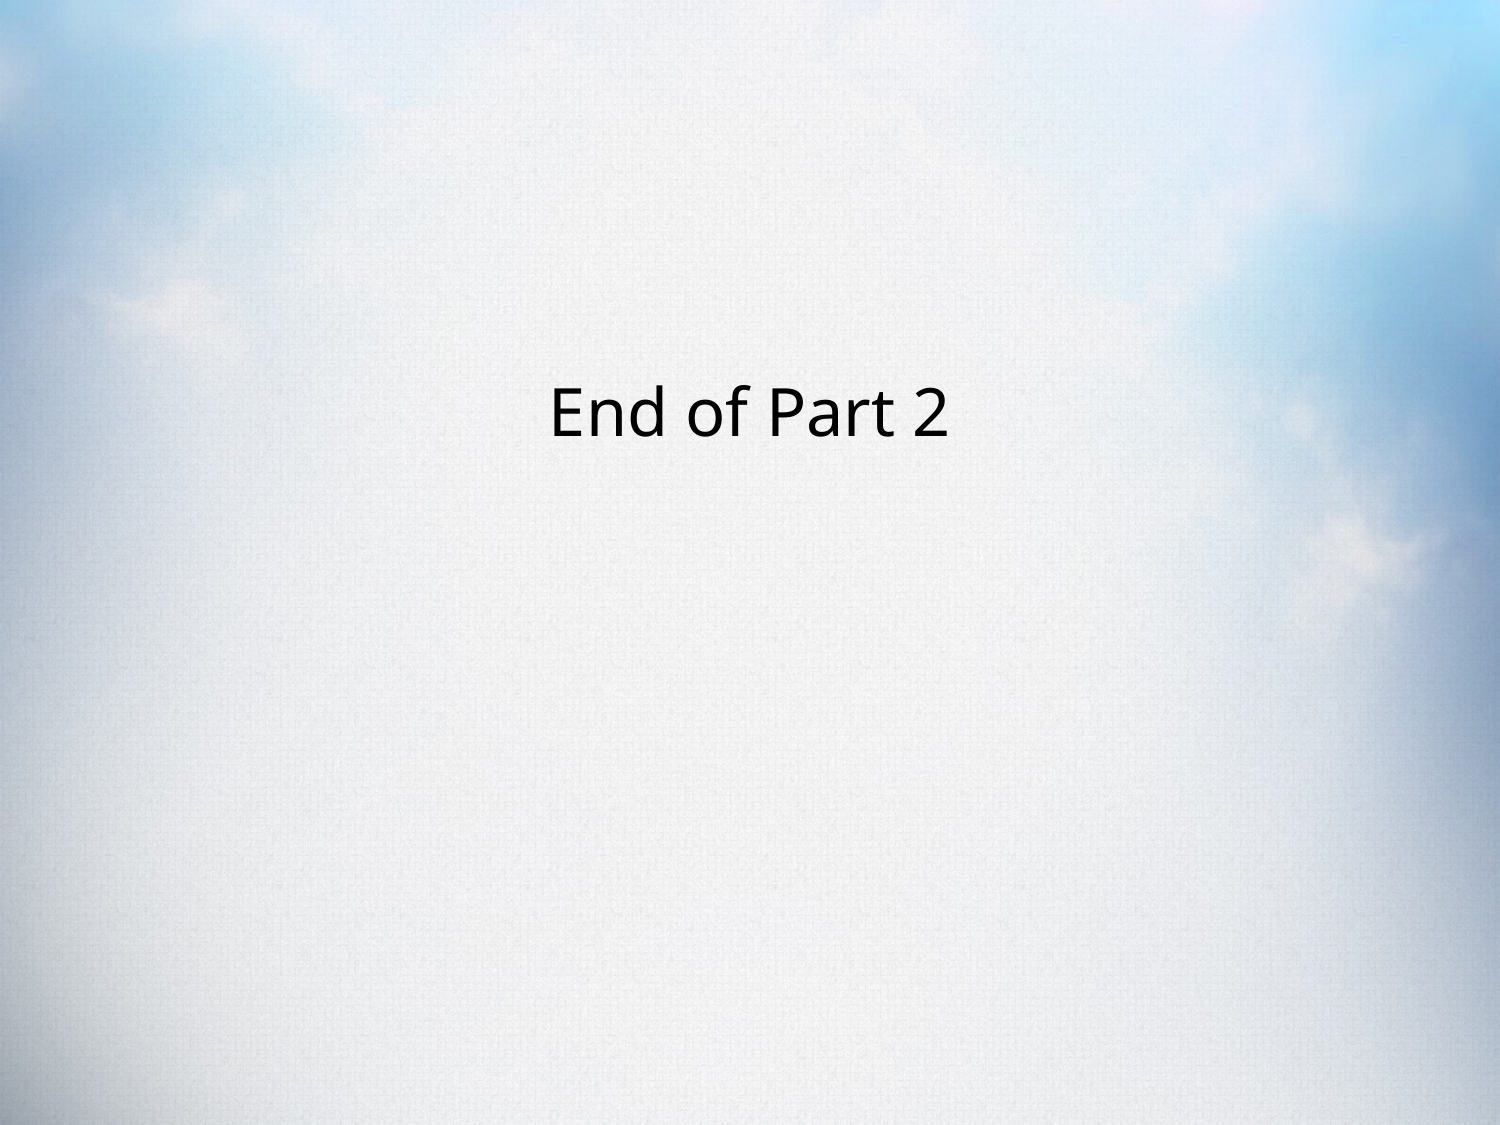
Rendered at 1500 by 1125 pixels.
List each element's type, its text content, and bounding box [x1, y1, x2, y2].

subtitle End of Part 2 [75, 362, 1425, 543]
picture [0, 0, 1500, 1125]
